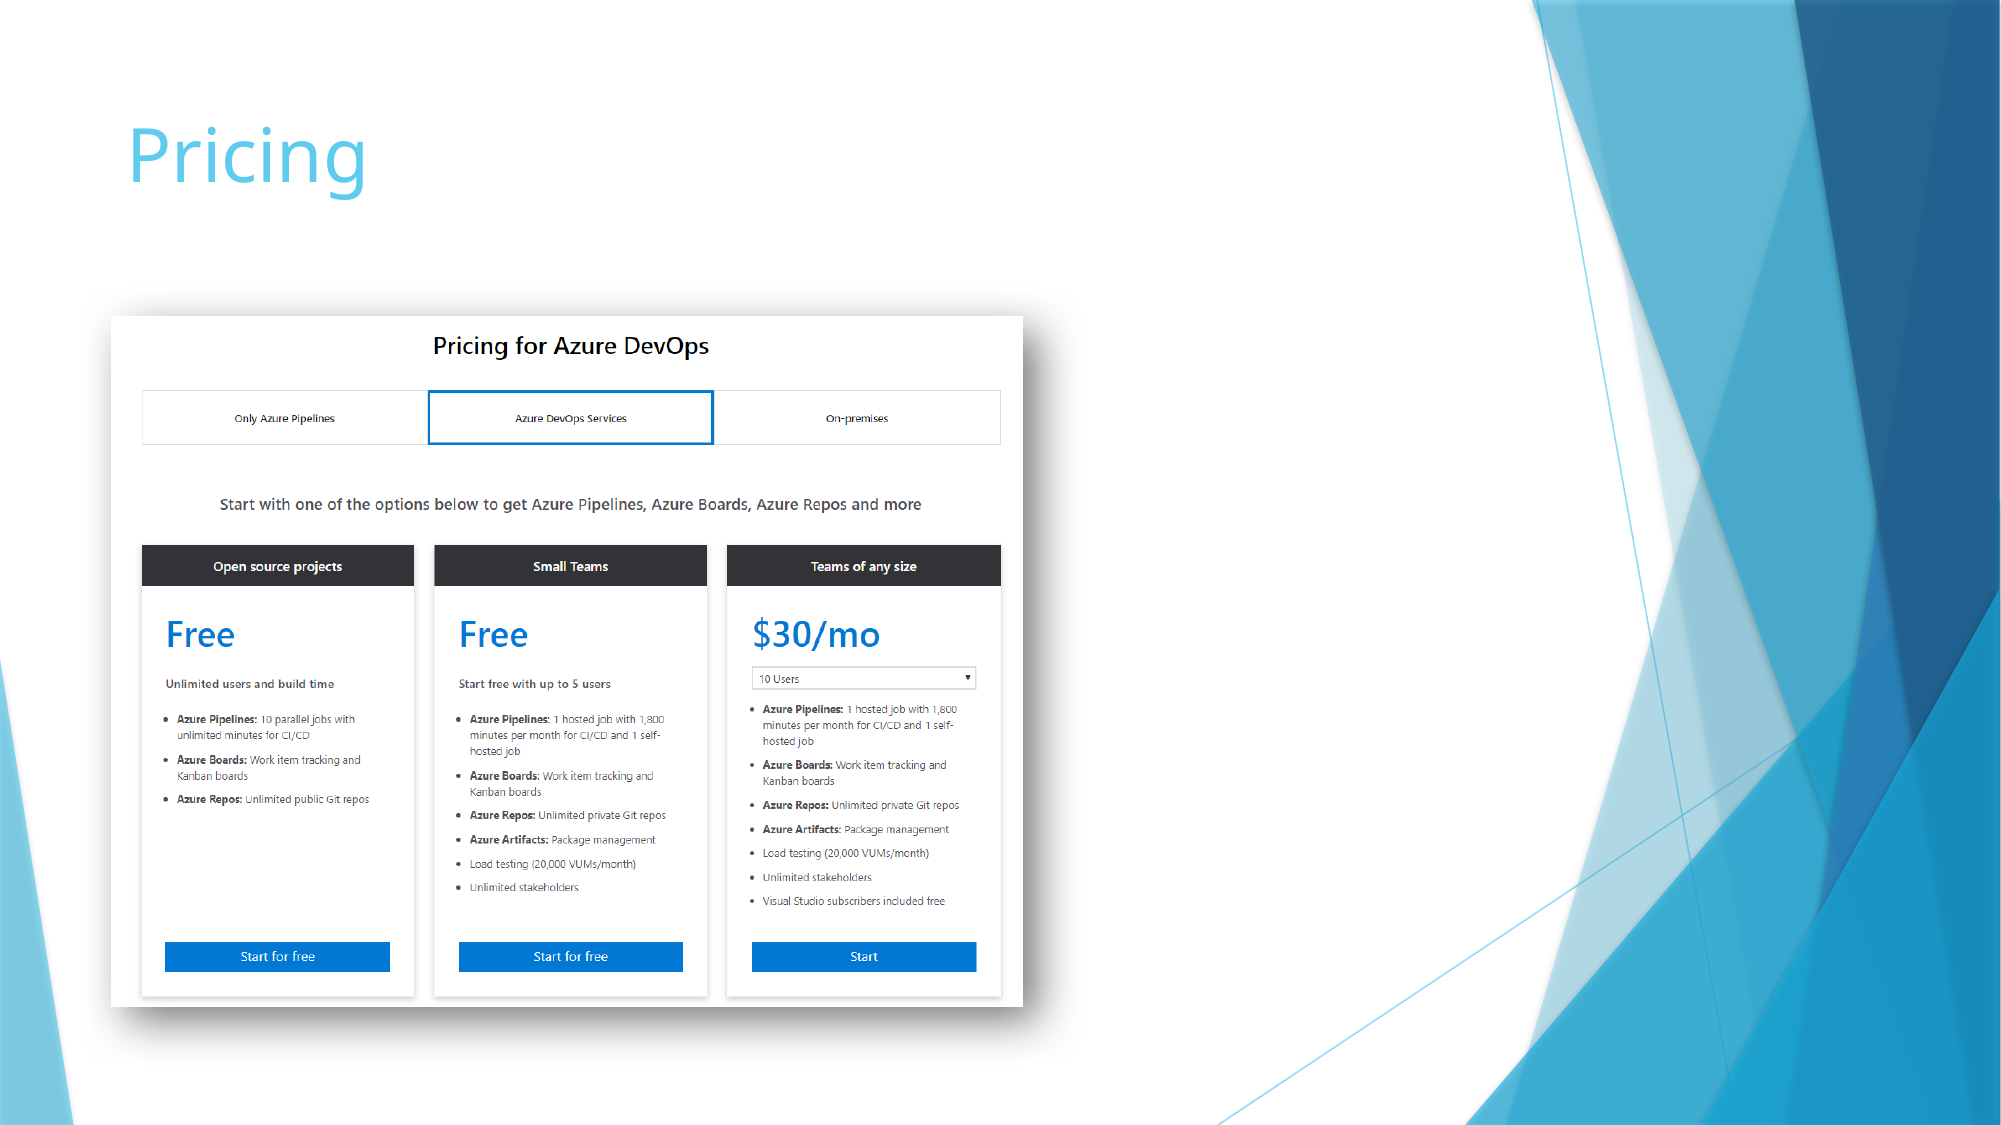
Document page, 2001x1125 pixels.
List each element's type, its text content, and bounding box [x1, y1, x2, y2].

title Pricing [111, 99, 1522, 317]
picture [110, 316, 1024, 1007]
